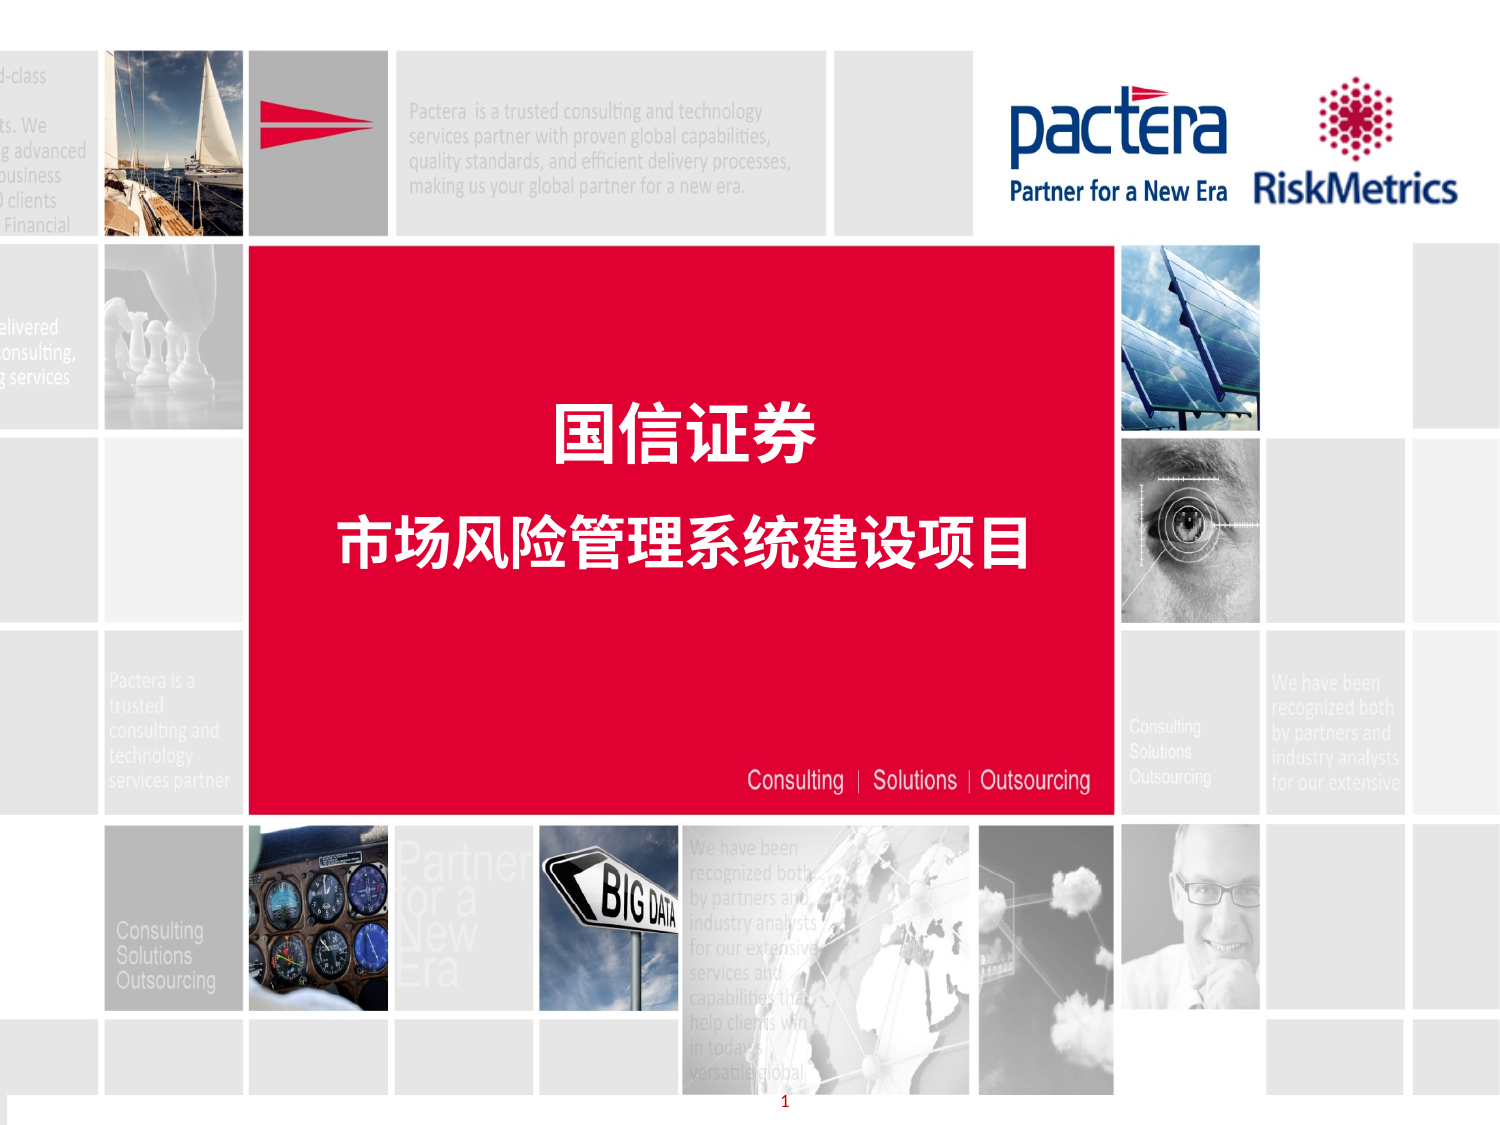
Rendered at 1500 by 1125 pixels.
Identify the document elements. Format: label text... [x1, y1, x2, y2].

slide_number 1 [669, 1069, 900, 1125]
picture [0, 0, 1500, 1125]
title 国信证券 市场风险管理系统建设项目 [244, 349, 1125, 579]
